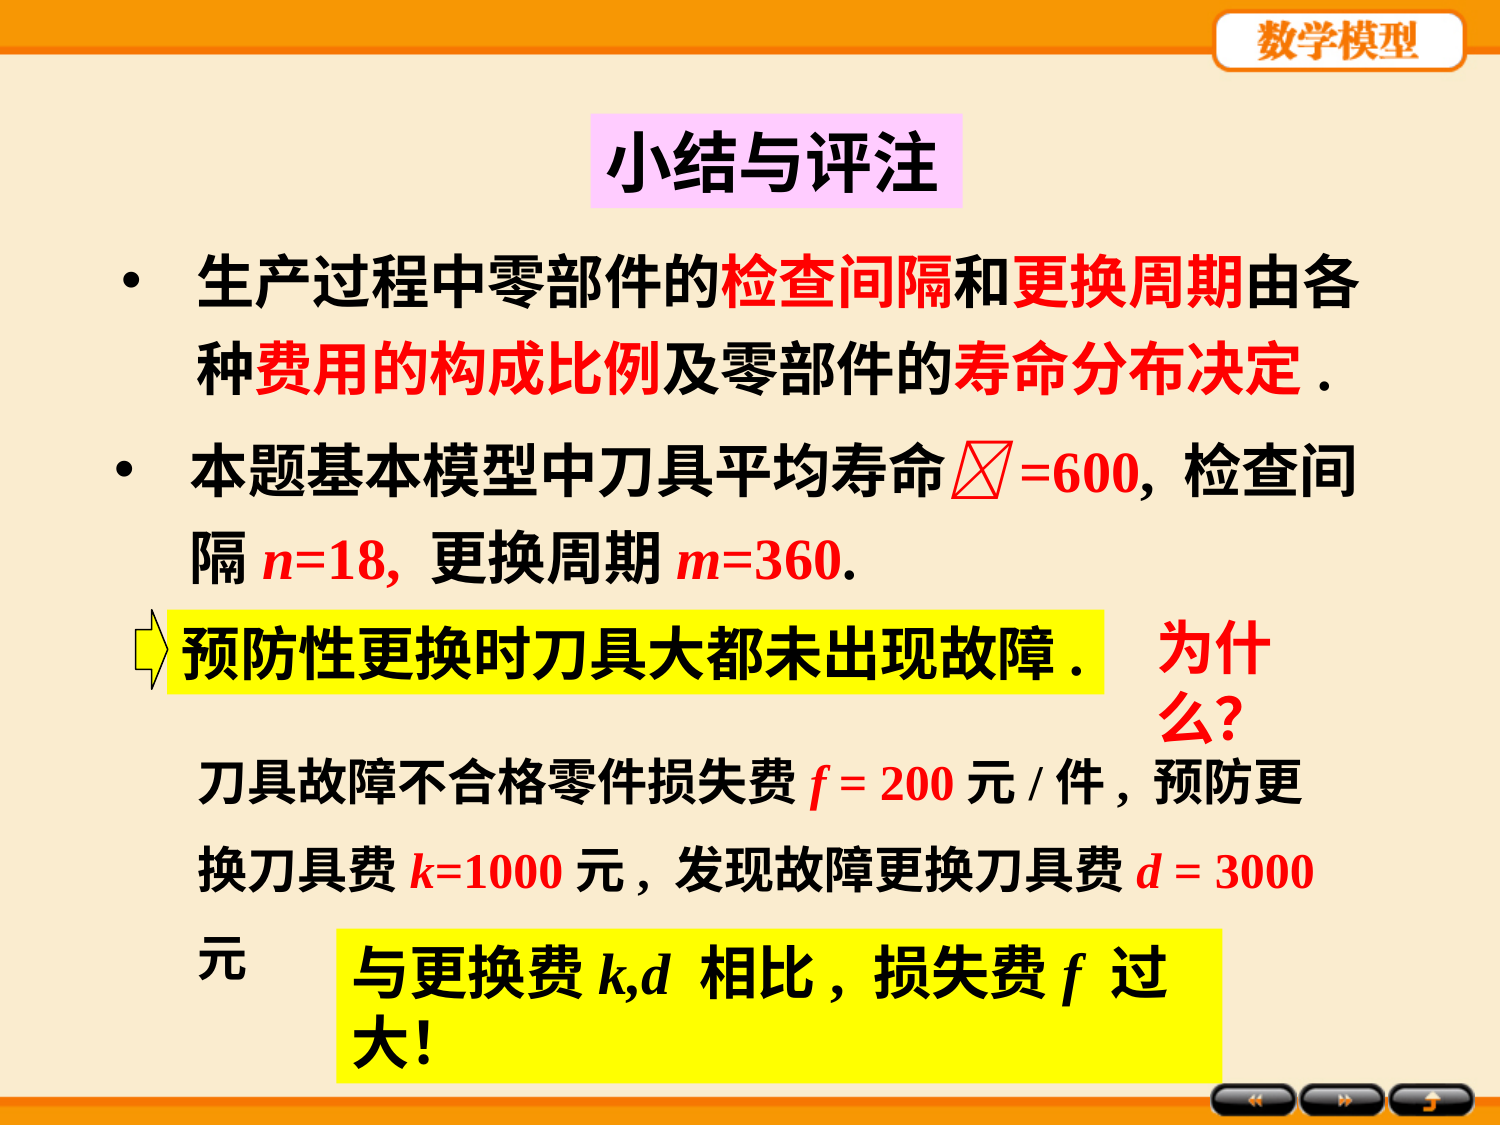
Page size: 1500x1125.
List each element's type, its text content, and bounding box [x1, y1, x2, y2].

text_box 刀具故障不合格零件损失费f = 200元/件, 预防更换刀具费k=1000元, 发现故障更换刀具费d = 3000元 [182, 715, 1341, 994]
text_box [135, 609, 1105, 696]
text_box 生产过程中零部件的检查间隔和更换周期由各种费用的构成比例及零部件的寿命分布决定. [106, 219, 1402, 410]
text_box 为什么？ [1141, 604, 1376, 759]
picture [0, 0, 1500, 1125]
text_box 小结与评注 [590, 113, 963, 209]
text_box 本题基本模型中刀具平均寿命=600, 检查间隔n=18, 更换周期m=360. [100, 408, 1388, 599]
text_box 与更换费k,d 相比, 损失费f 过大！ [336, 928, 1223, 1084]
